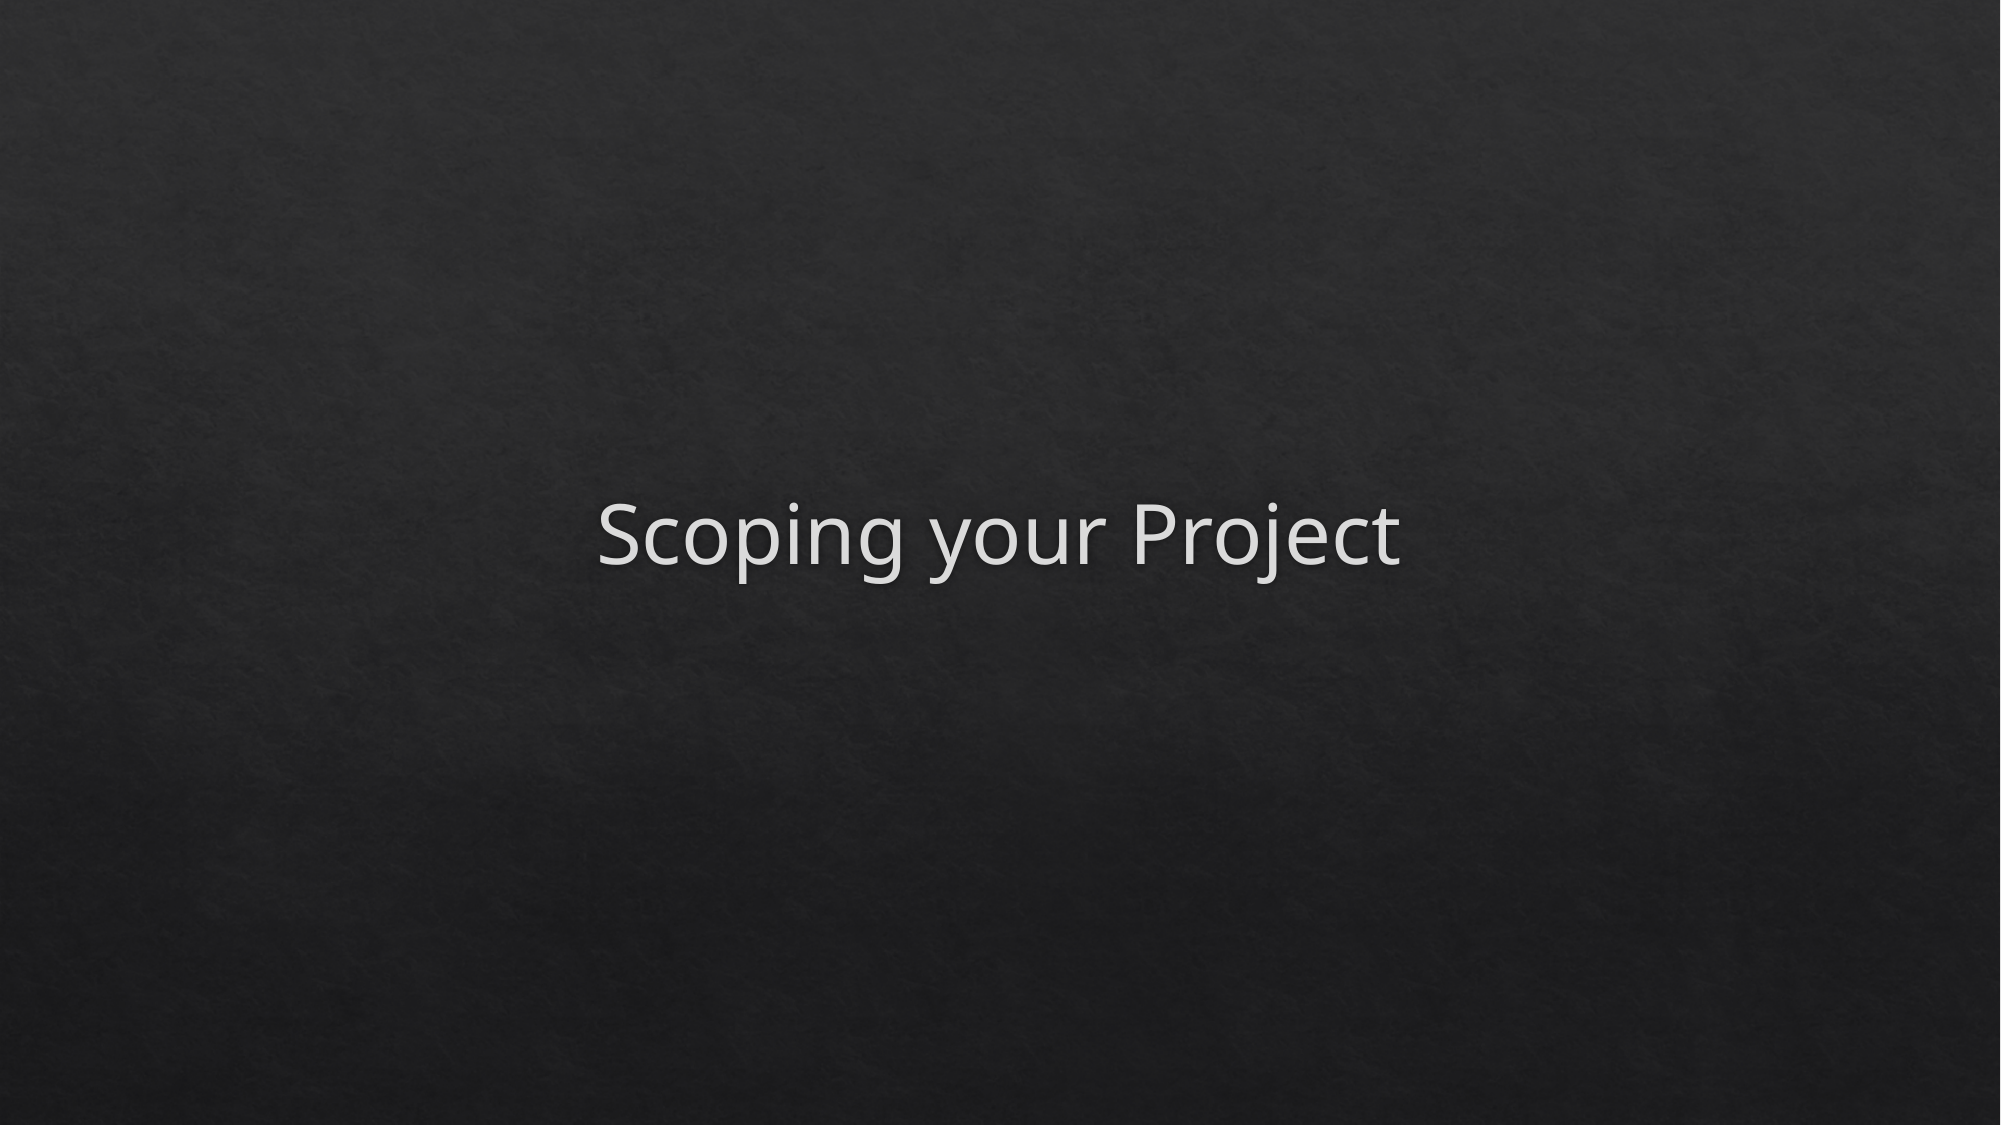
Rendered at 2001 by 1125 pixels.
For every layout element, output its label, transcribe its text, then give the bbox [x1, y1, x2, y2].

title Scoping your Project [212, 288, 1786, 589]
